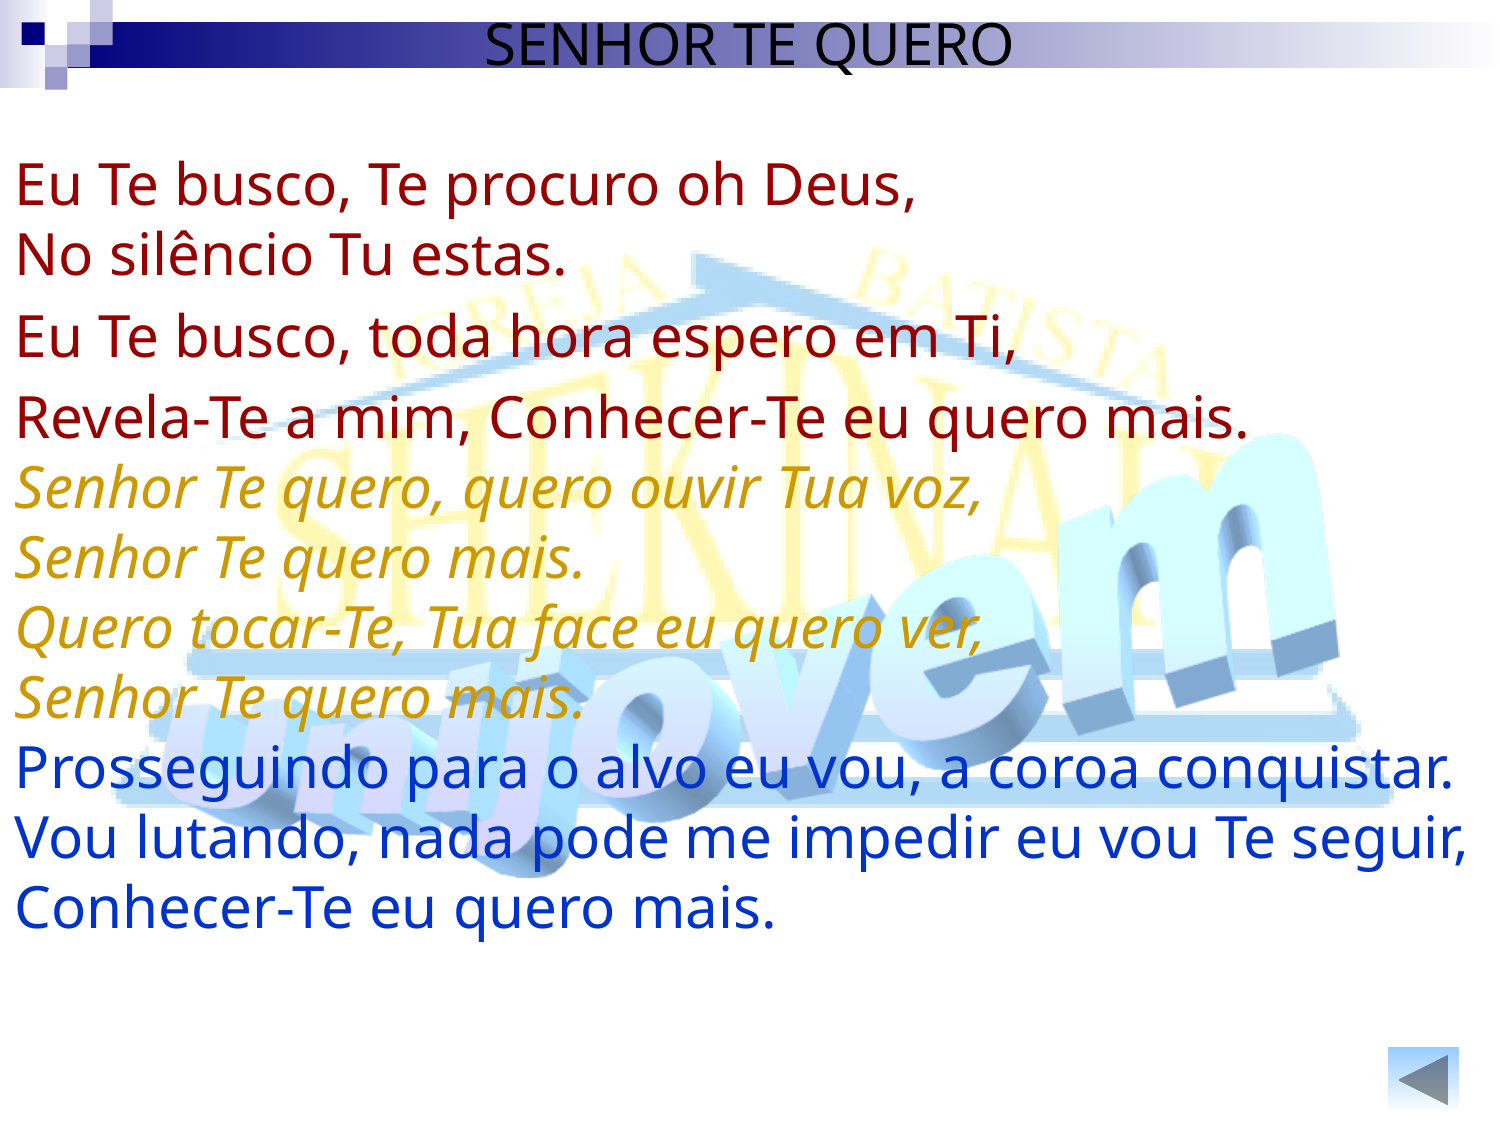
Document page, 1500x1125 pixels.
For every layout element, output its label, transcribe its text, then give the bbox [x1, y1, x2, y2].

text_box SENHOR TE QUERO Eu Te busco, Te procuro oh Deus, No silêncio Tu estas. Eu Te busco, toda hora espero em Ti, Revela-Te a mim, Conhecer-Te eu quero mais. Senhor Te quero, quero ouvir Tua voz, Senhor Te quero mais. Quero tocar-Te, Tua face eu quero ver, Senhor Te quero mais. Prosseguindo para o alvo eu vou, a coroa conquistar. Vou lutando, nada pode me impedir eu vou Te seguir, Conhecer-Te eu quero mais. [0, 0, 1500, 1088]
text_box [88, 219, 1418, 879]
text_box [1388, 1046, 1459, 1114]
